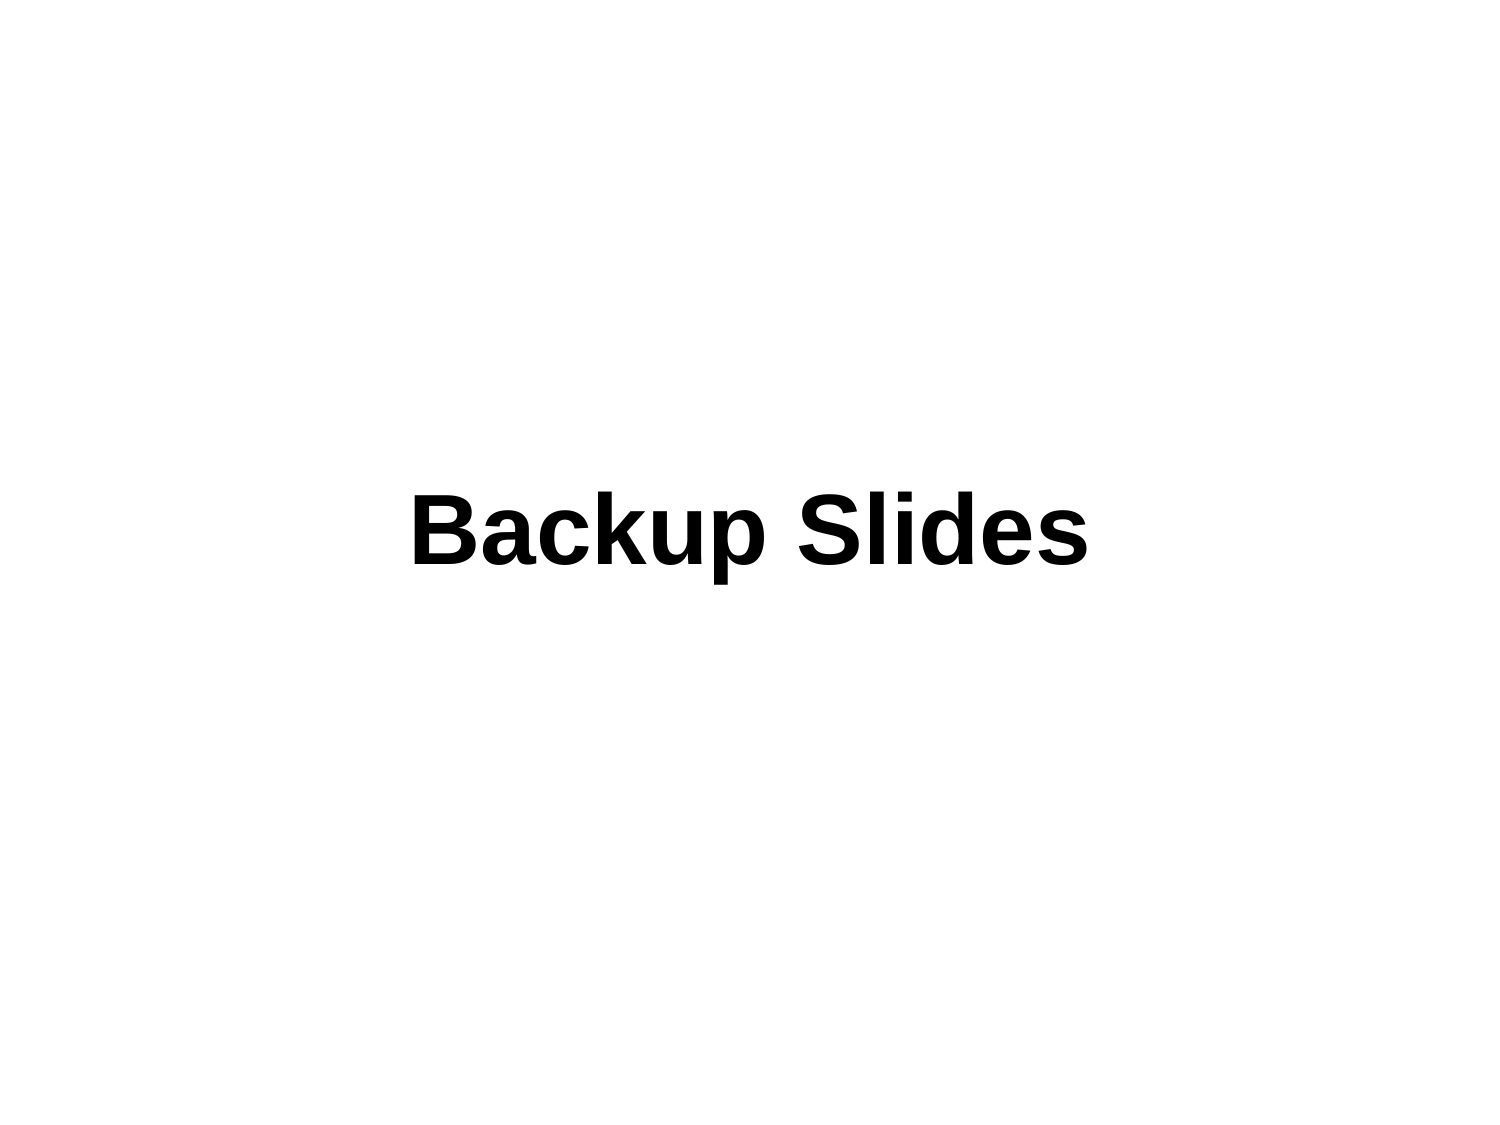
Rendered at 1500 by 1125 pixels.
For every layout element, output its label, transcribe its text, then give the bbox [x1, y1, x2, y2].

title Backup Slides [112, 346, 1388, 600]
